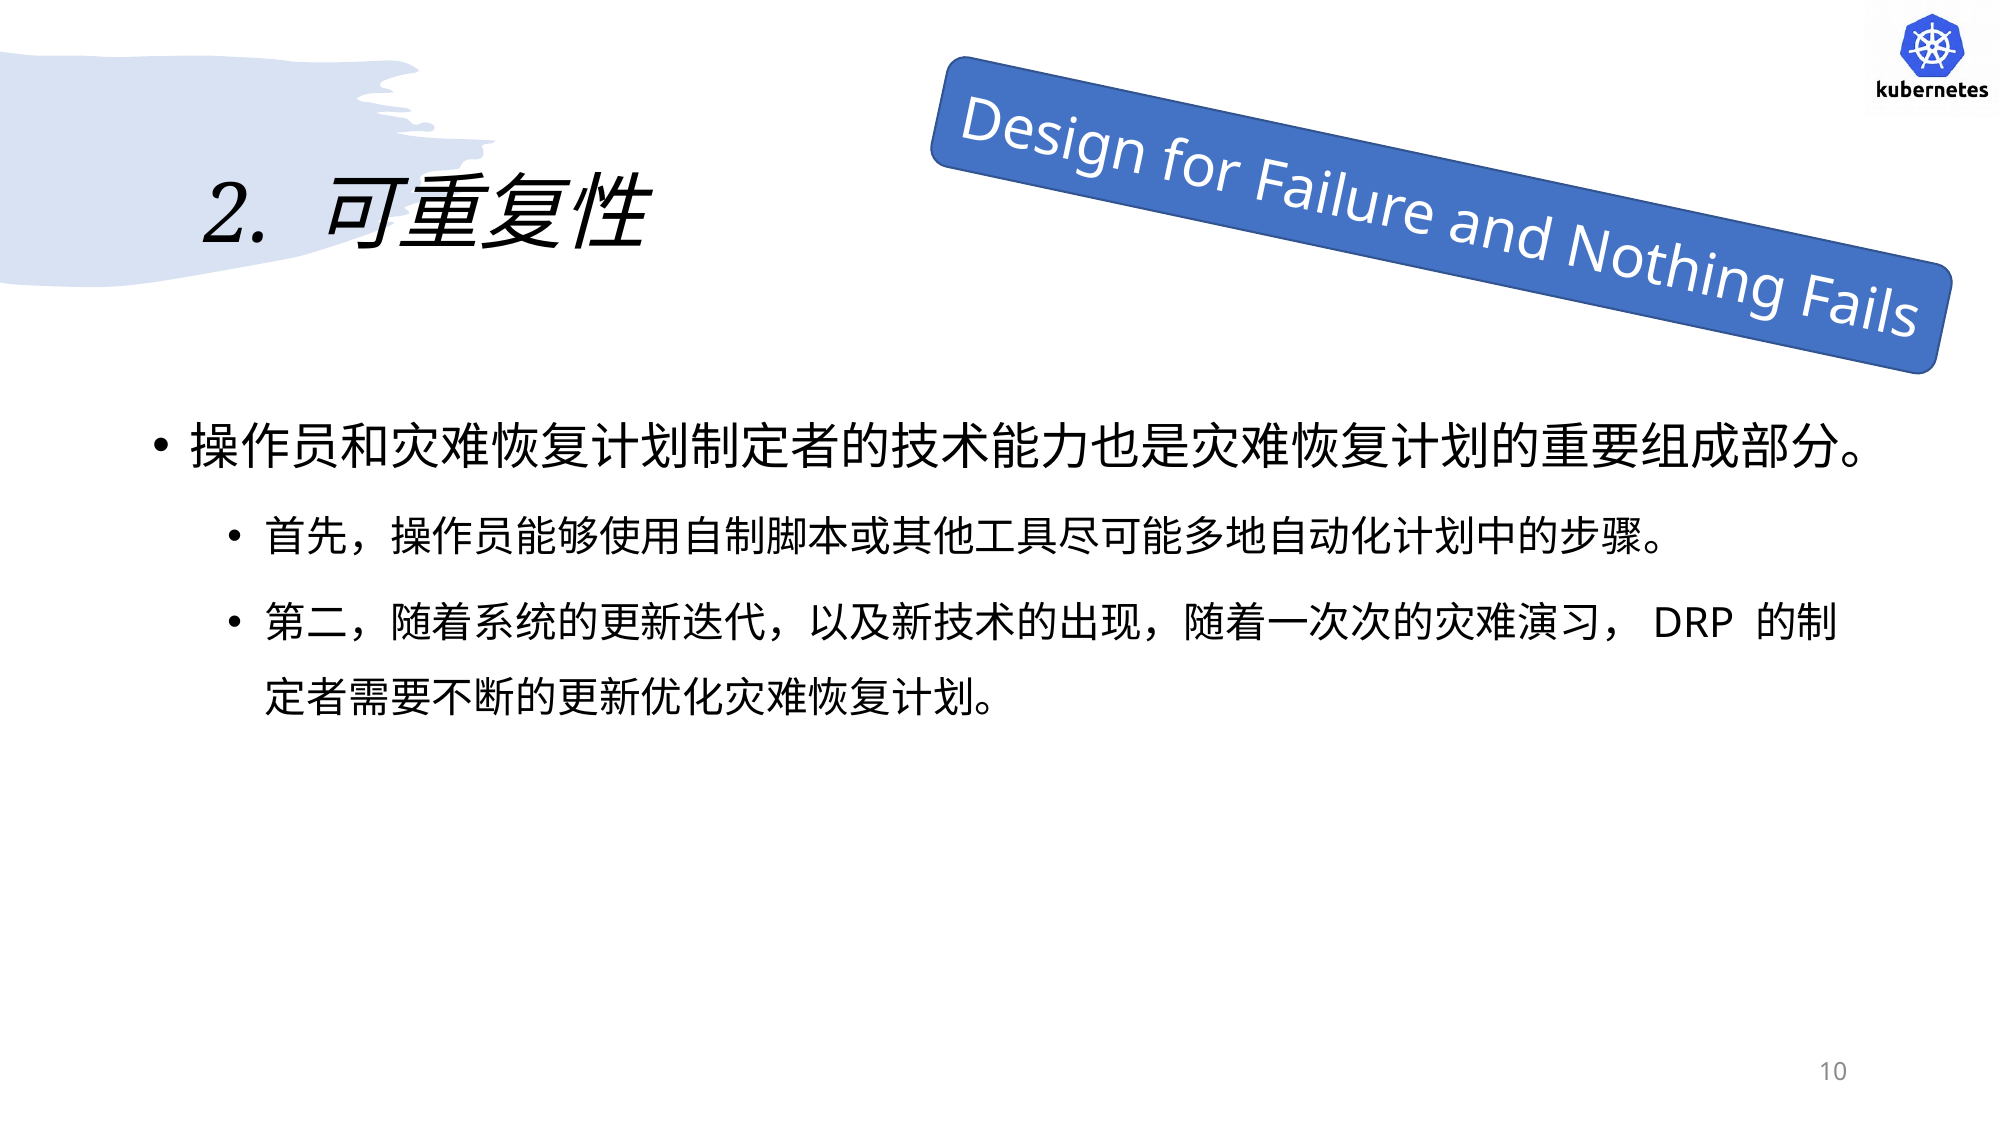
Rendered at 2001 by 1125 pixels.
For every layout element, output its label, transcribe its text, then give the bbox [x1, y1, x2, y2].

title 2. 可重复性 [1454, 159, 1882, 251]
list 操作员和灾难恢复计划制定者的技术能力也是灾难恢复计划的重要组成部分。 首先，操作员能够使用自制脚本或其他工具尽可能多地自动化计划中的步骤。 第二，随着系统的更新迭代，以及新技术的出现，随着一次次的灾难演习，DRP 的制定者需要不断的更新优化灾难恢复计划。 [137, 377, 1863, 1060]
picture [1864, 0, 2000, 117]
slide_number 10 [1412, 1060, 1863, 1103]
title 2. 可重复性 [189, 159, 1430, 272]
text_box Design for Failure and Nothing Fails [930, 56, 1953, 375]
